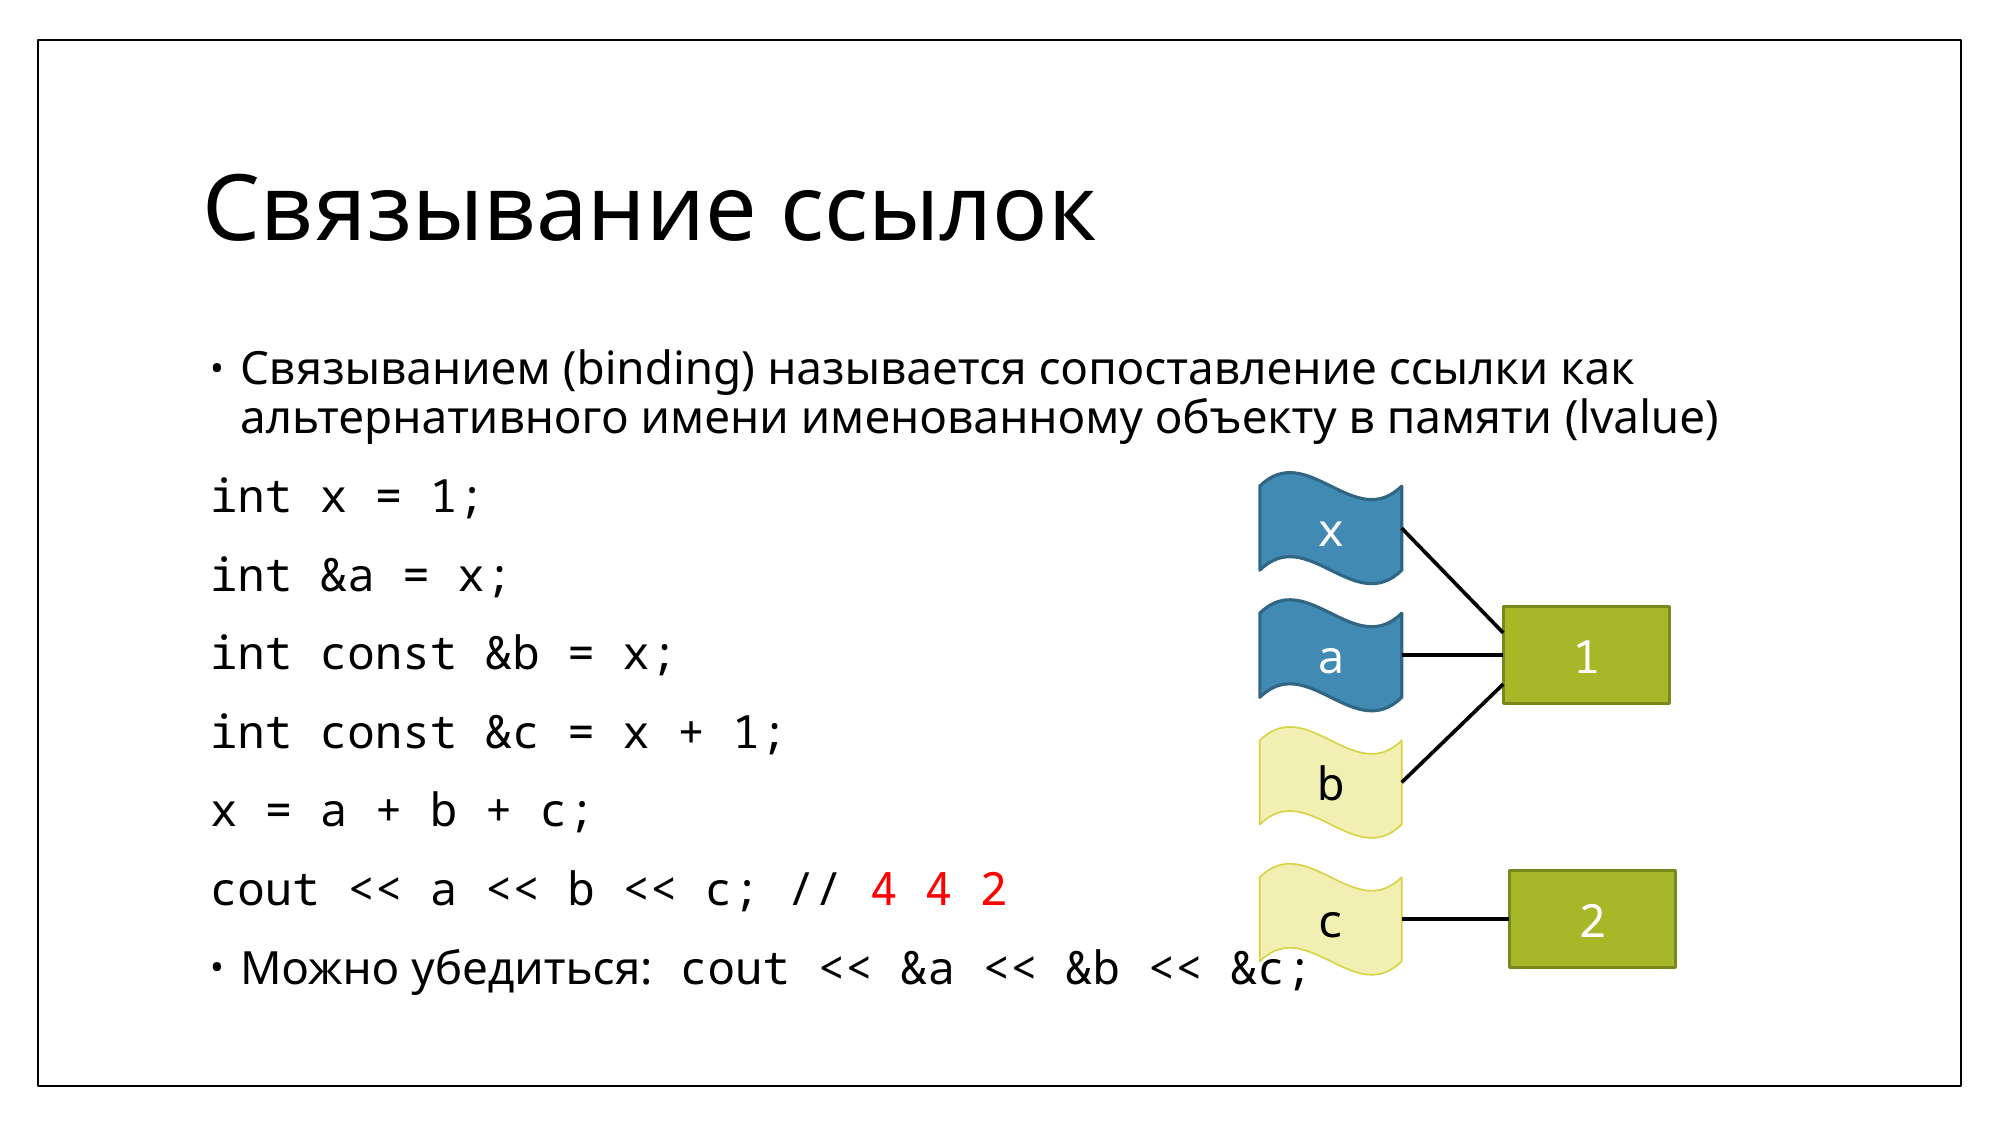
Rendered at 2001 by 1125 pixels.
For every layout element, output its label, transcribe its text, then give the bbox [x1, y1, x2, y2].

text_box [1401, 527, 1504, 634]
text_box 1 [1502, 605, 1671, 705]
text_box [1401, 683, 1504, 783]
title Связывание ссылок [187, 99, 1808, 323]
text_box a [1258, 598, 1404, 713]
text_box c [1258, 862, 1403, 976]
text_box 2 [1508, 869, 1677, 969]
text_box b [1258, 726, 1403, 839]
text_box x [1258, 471, 1404, 586]
list Связыванием (binding) называется сопоставление ссылки как альтернативного имени именованному объекту в памяти (lvalue) int x = 1; int &a = x; int const &b = x; int const &c = x + 1; x = a + b + c; cout << a << b << c; // 4 4 2 Можно убедиться: cout << &a << &b << &c; [187, 337, 1808, 1000]
